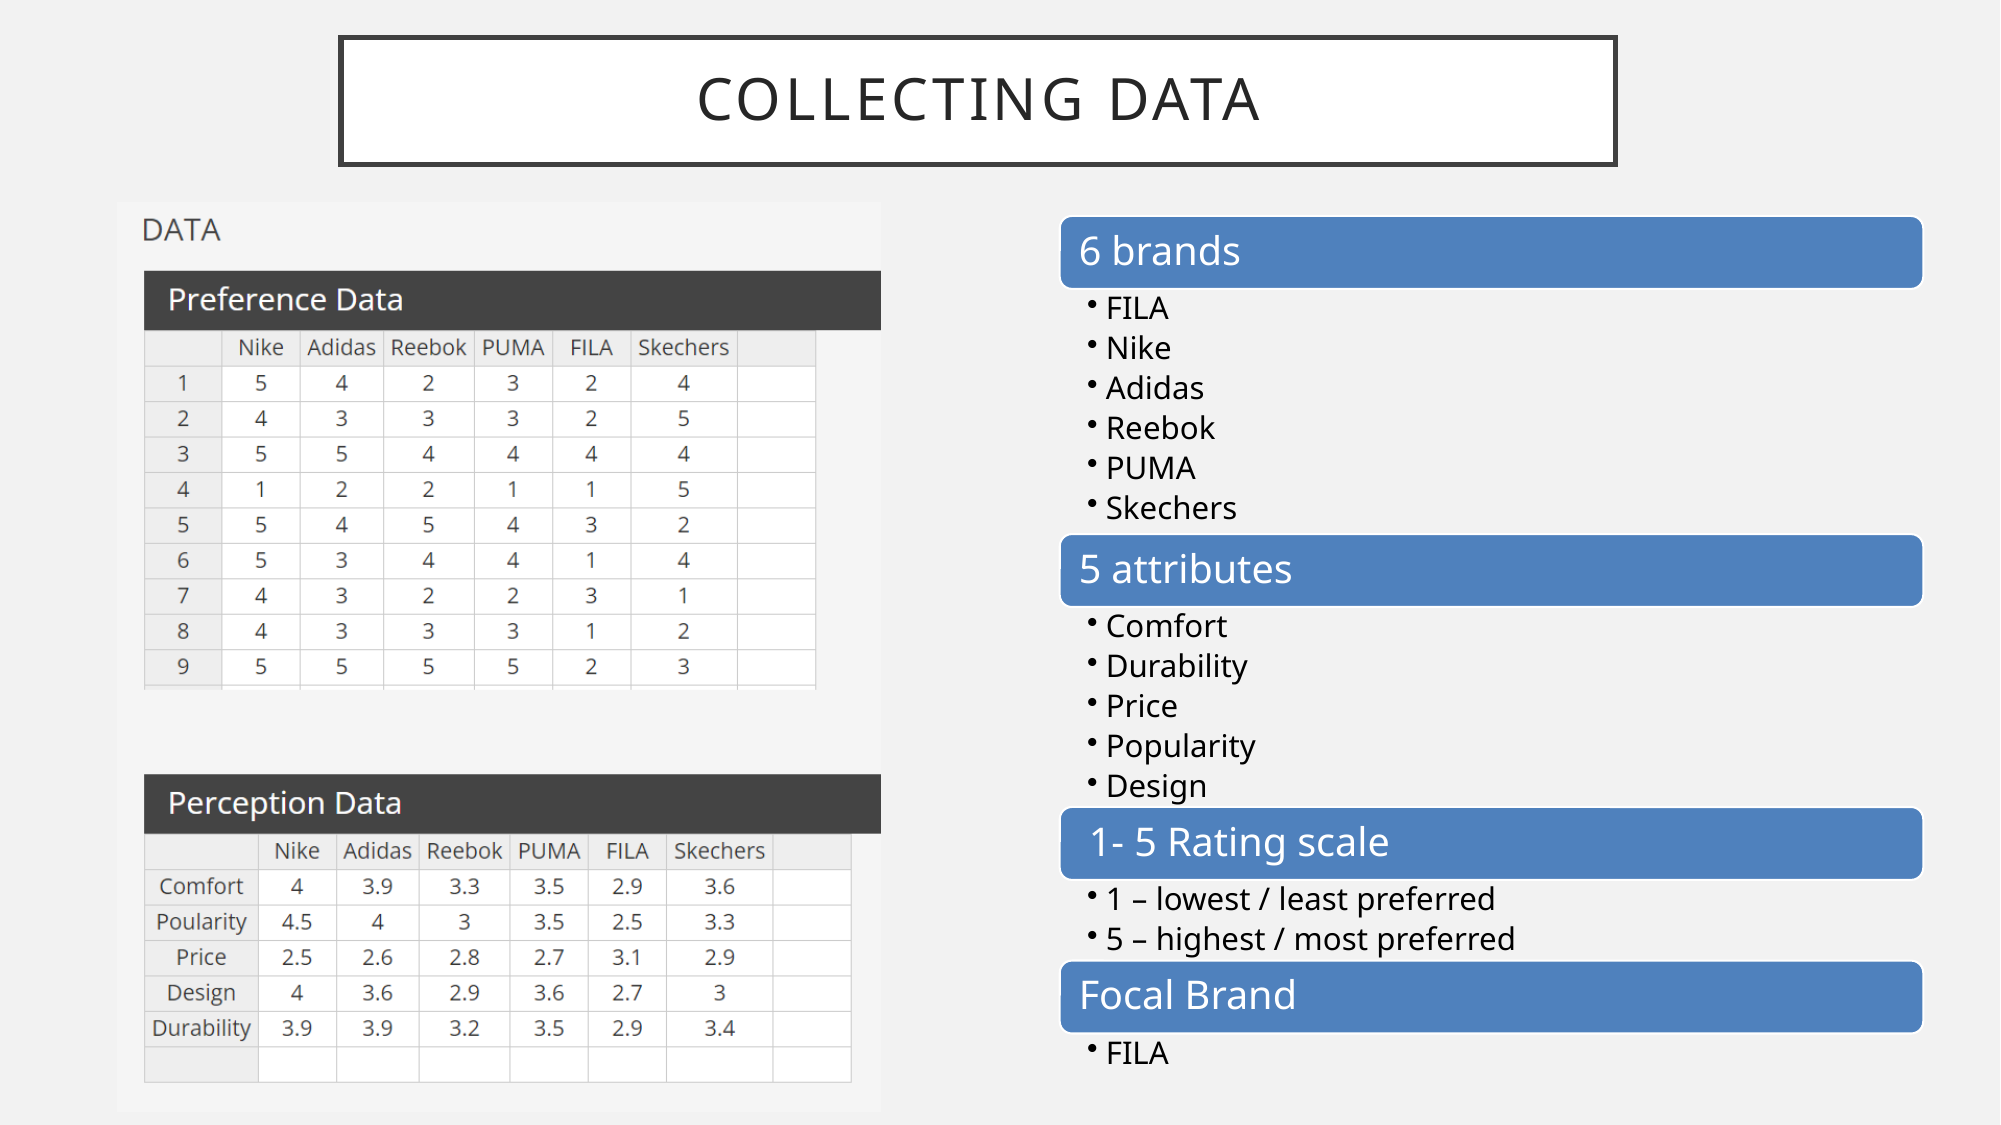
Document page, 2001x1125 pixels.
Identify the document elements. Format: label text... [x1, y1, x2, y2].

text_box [1059, 213, 1924, 1088]
picture [117, 201, 881, 1112]
title COLLECTING DATA [338, 35, 1618, 167]
